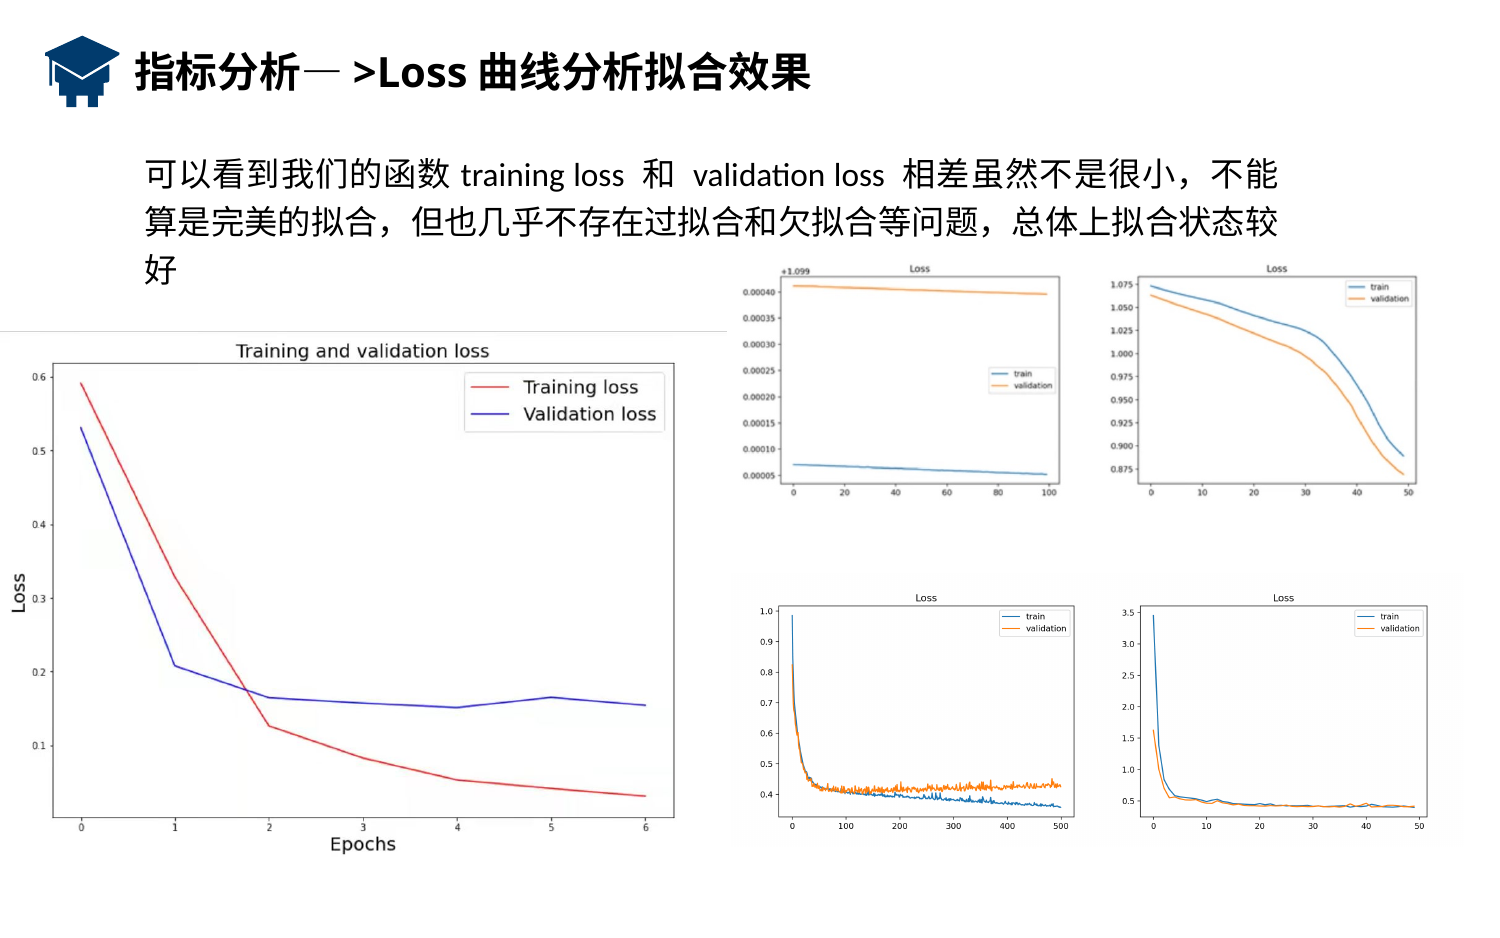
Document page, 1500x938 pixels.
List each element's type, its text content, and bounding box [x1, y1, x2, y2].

picture [0, 331, 727, 874]
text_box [44, 35, 963, 155]
text_box 可以看到我们的函数training loss 和 validation loss 相差虽然不是很小，不能算是完美的拟合，但也几乎不存在过拟合和欠拟合等问题，总体上拟合状态较好 [129, 138, 1294, 297]
picture [736, 243, 1451, 513]
picture [730, 573, 1464, 847]
